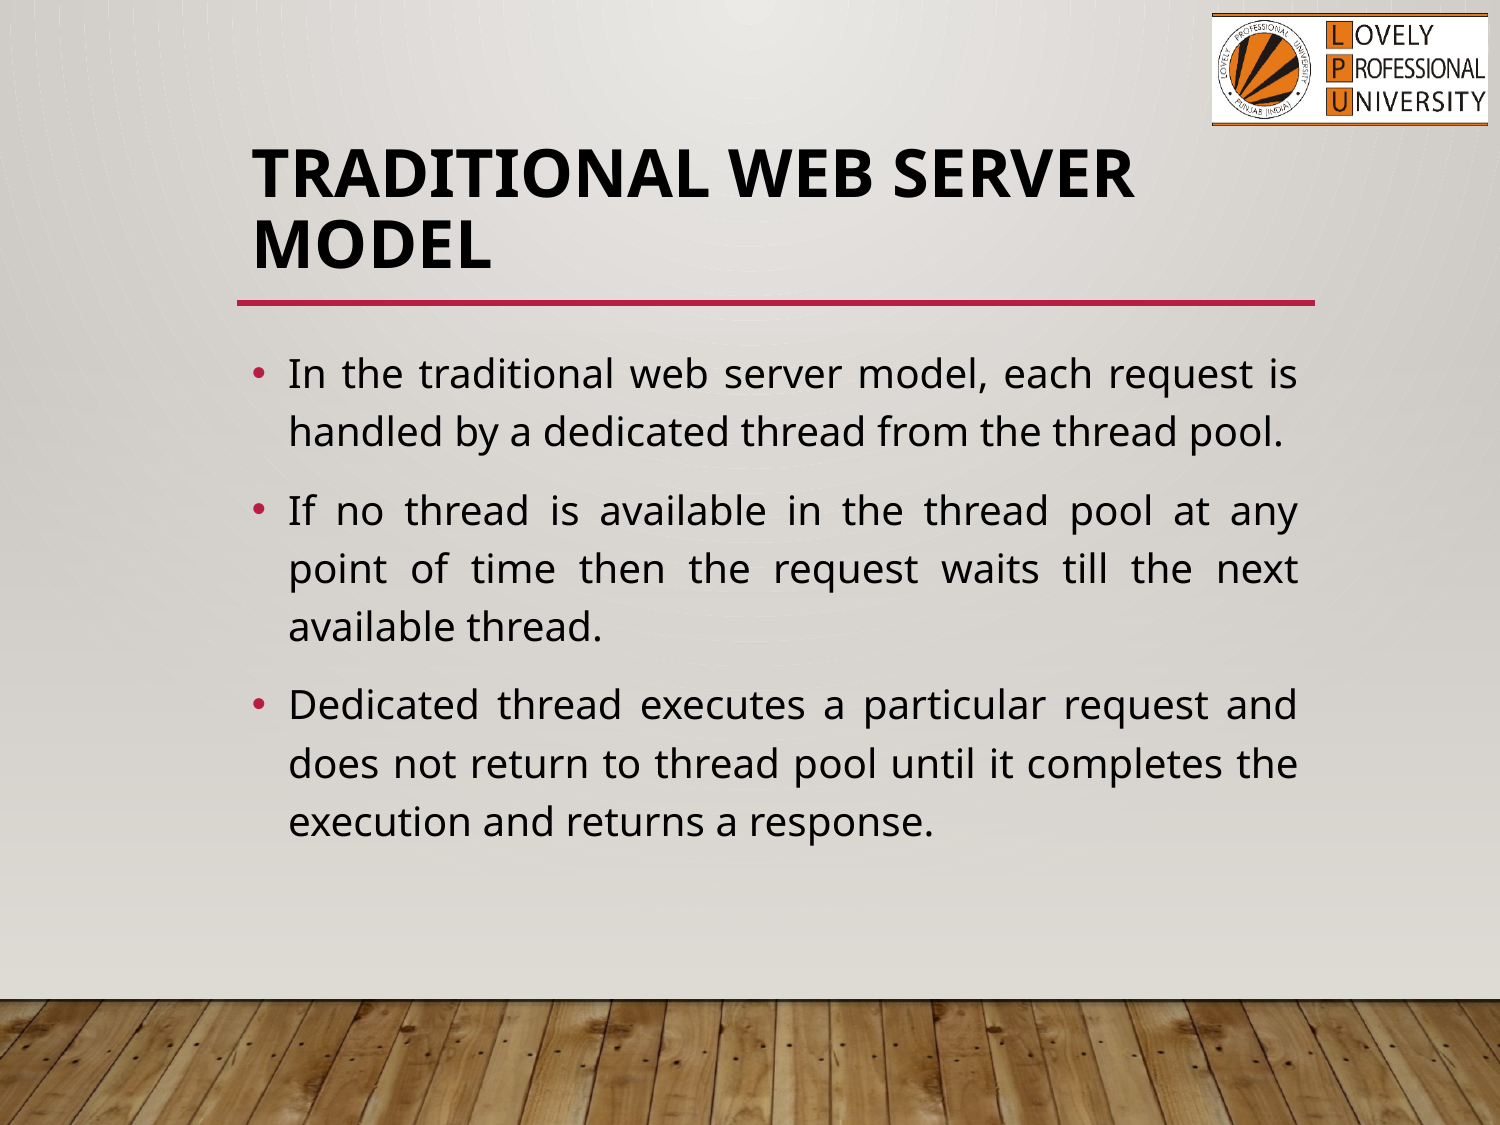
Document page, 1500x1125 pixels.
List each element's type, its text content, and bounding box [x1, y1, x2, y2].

title Traditional web server model [236, 131, 1315, 305]
picture [1212, 13, 1488, 126]
list In the traditional web server model, each request is handled by a dedicated thread from the thread pool. If no thread is available in the thread pool at any point of time then the request waits till the next available thread. Dedicated thread executes a particular request and does not return to thread pool until it completes the execution and returns a response. [236, 330, 1315, 897]
picture [0, 999, 1500, 1125]
